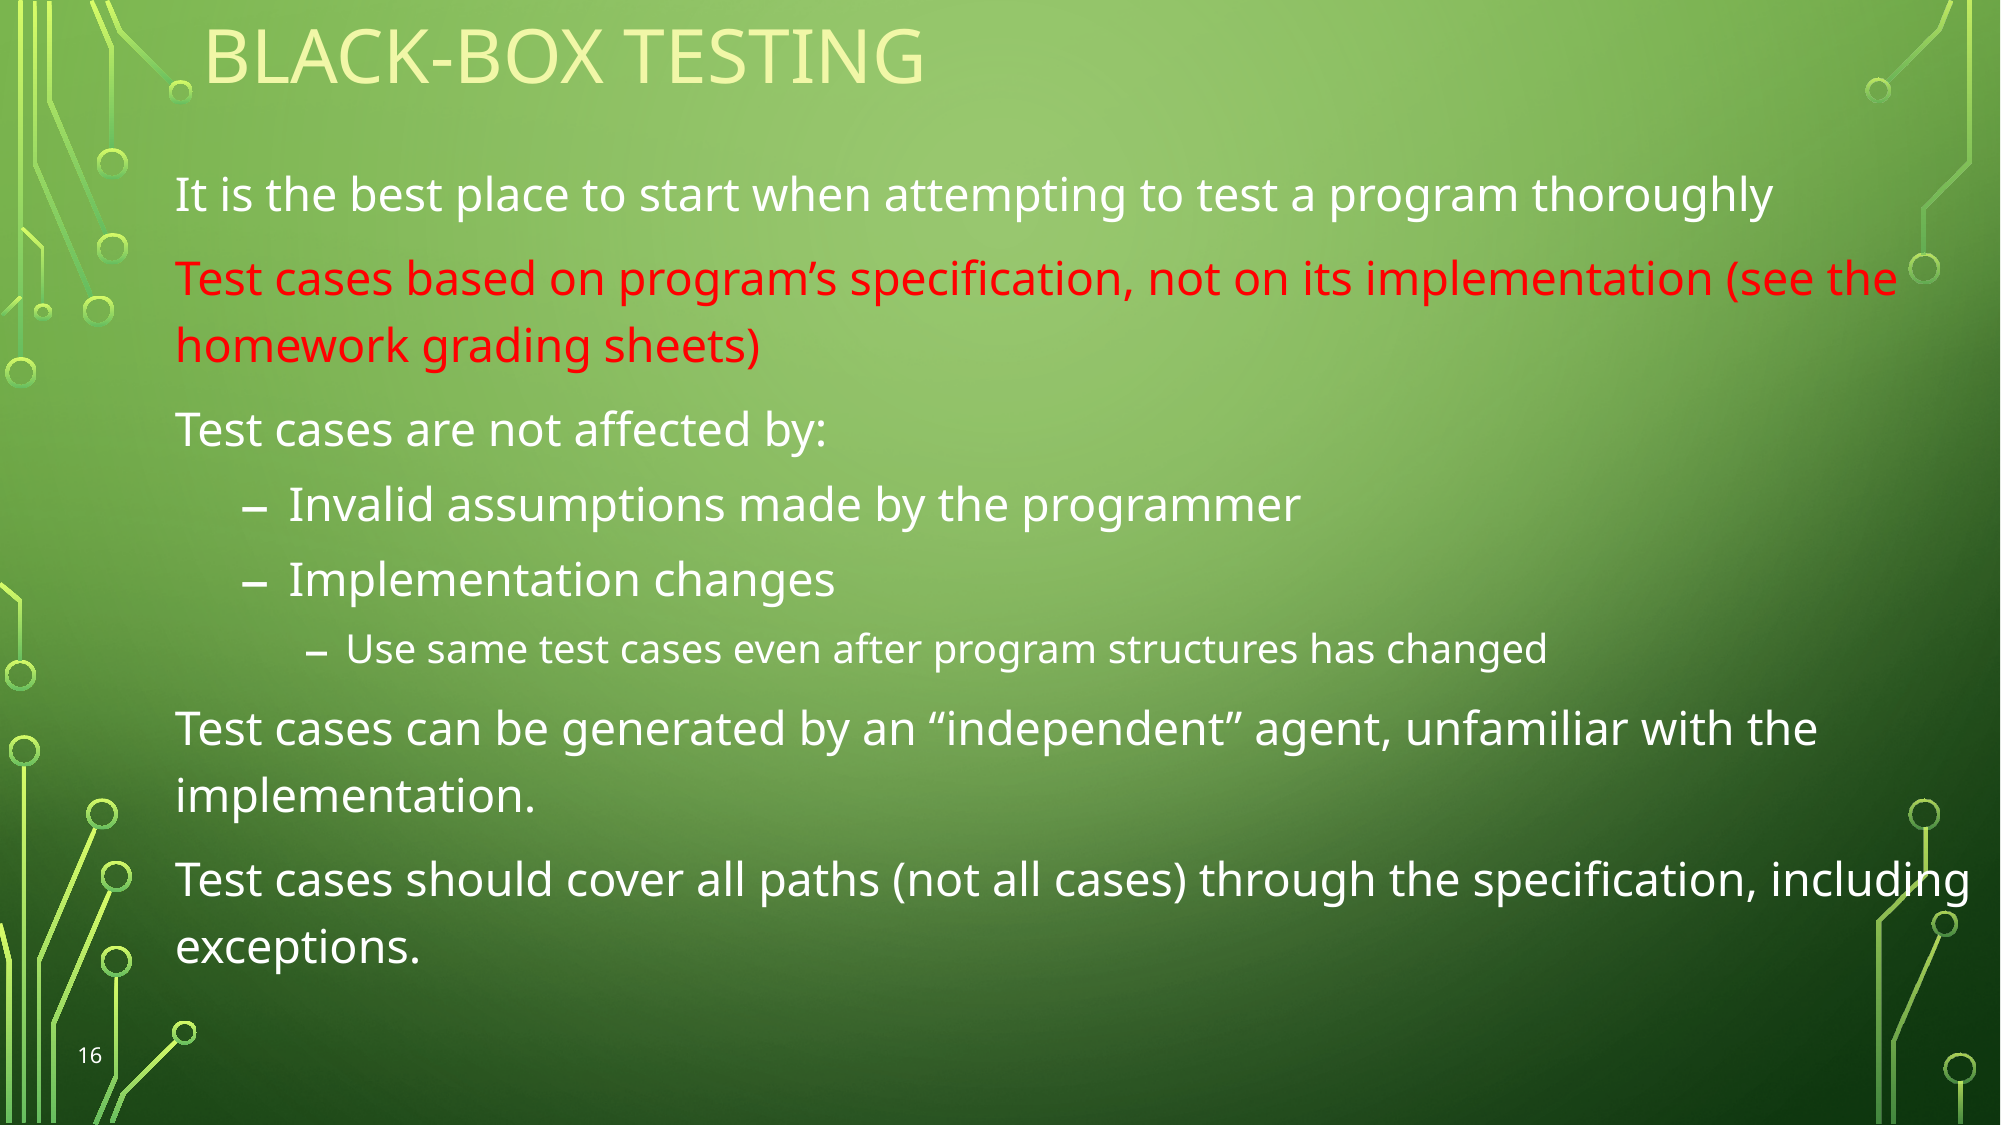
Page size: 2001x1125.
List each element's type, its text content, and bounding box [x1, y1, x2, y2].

title Black-box testing [187, 0, 1813, 119]
slide_number 16 [31, 1018, 132, 1094]
list It is the best place to start when attempting to test a program thoroughly Test cases based on program’s specification, not on its implementation (see the homework grading sheets) Test cases are not affected by: Invalid assumptions made by the programmer Implementation changes Use same test cases even after program structures has changed Test cases can be generated by an “independent” agent, unfamiliar with the implementation. Test cases should cover all paths (not all cases) through the specification, including exceptions. [160, 146, 2000, 988]
